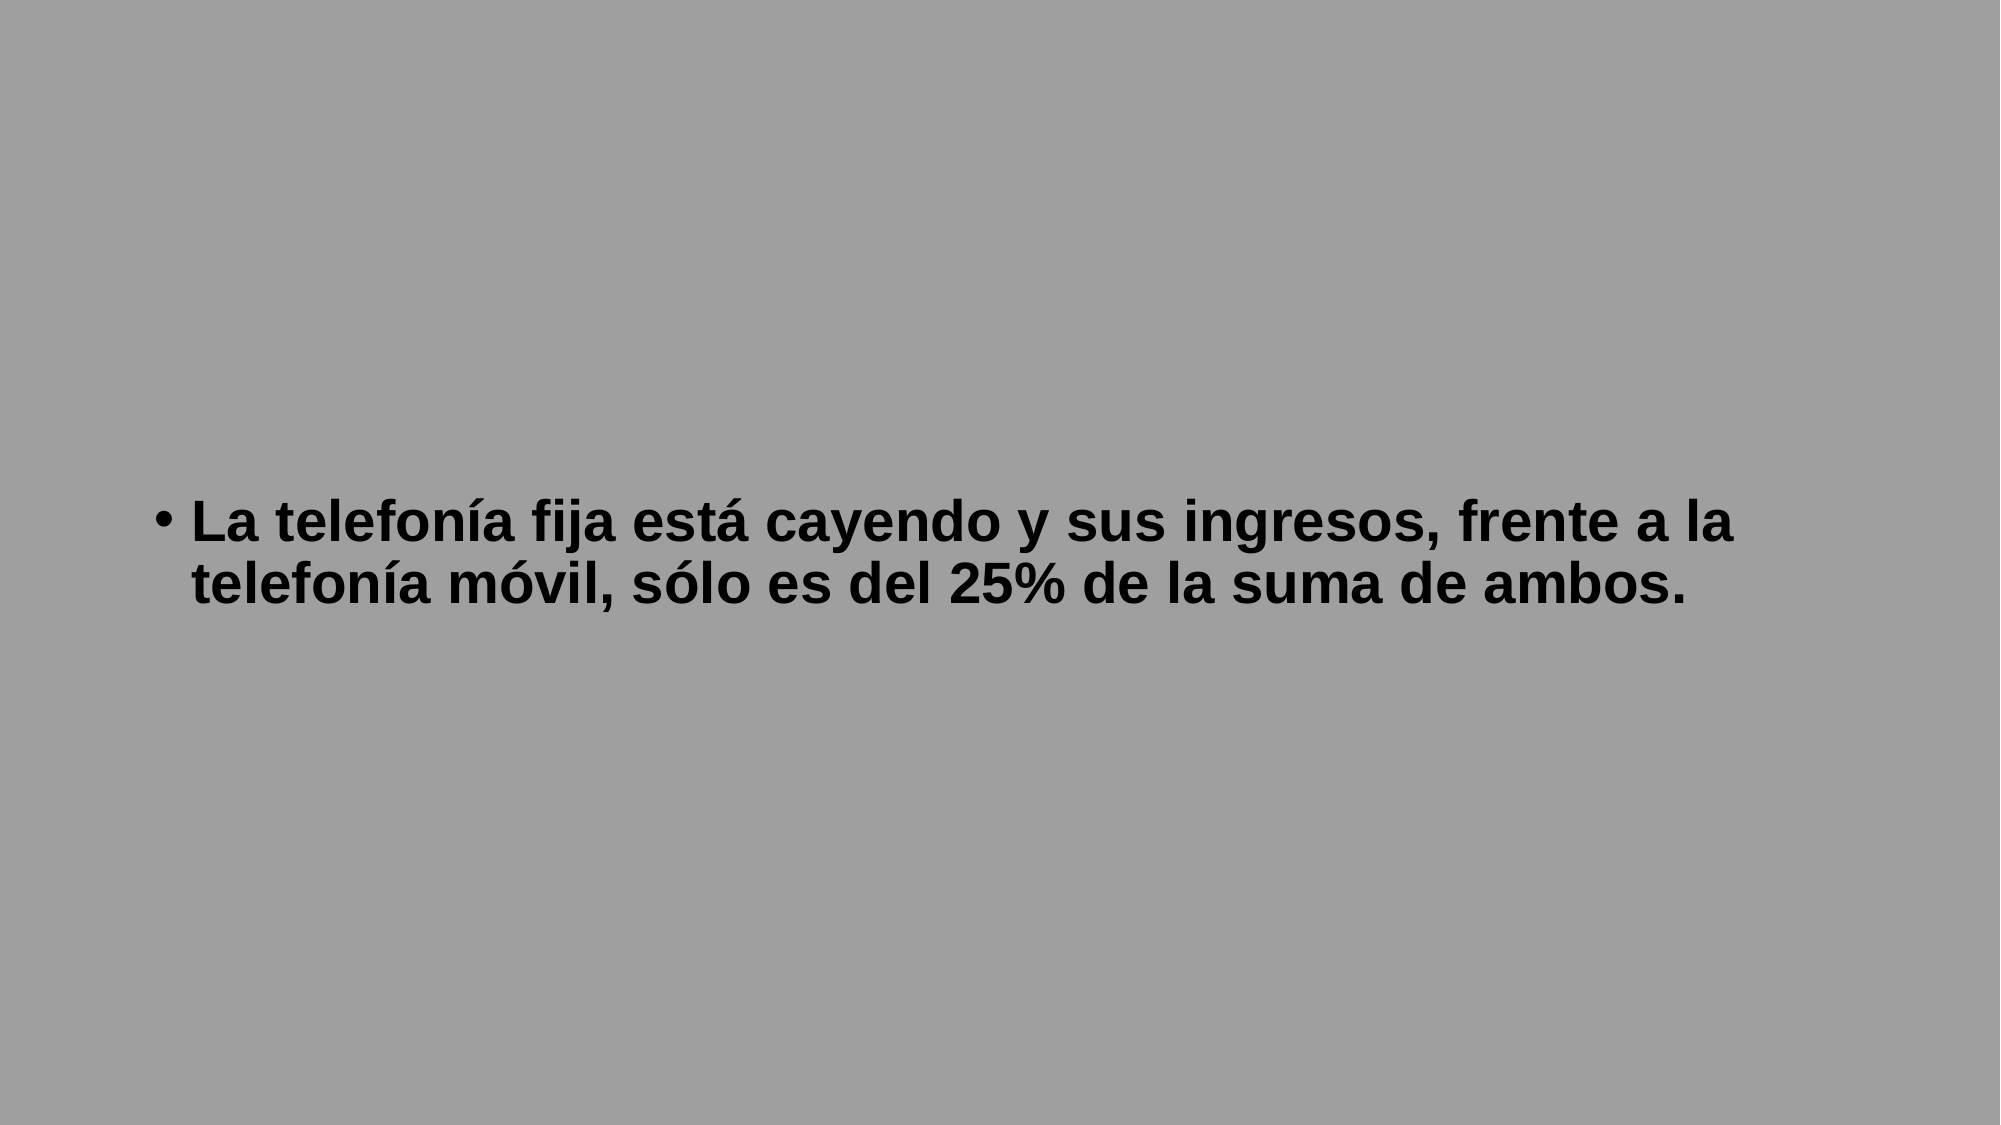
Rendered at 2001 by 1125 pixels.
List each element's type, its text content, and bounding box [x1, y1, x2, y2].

list La telefonía fija está cayendo y sus ingresos, frente a la telefonía móvil, sólo es del 25% de la suma de ambos. [139, 483, 1864, 639]
